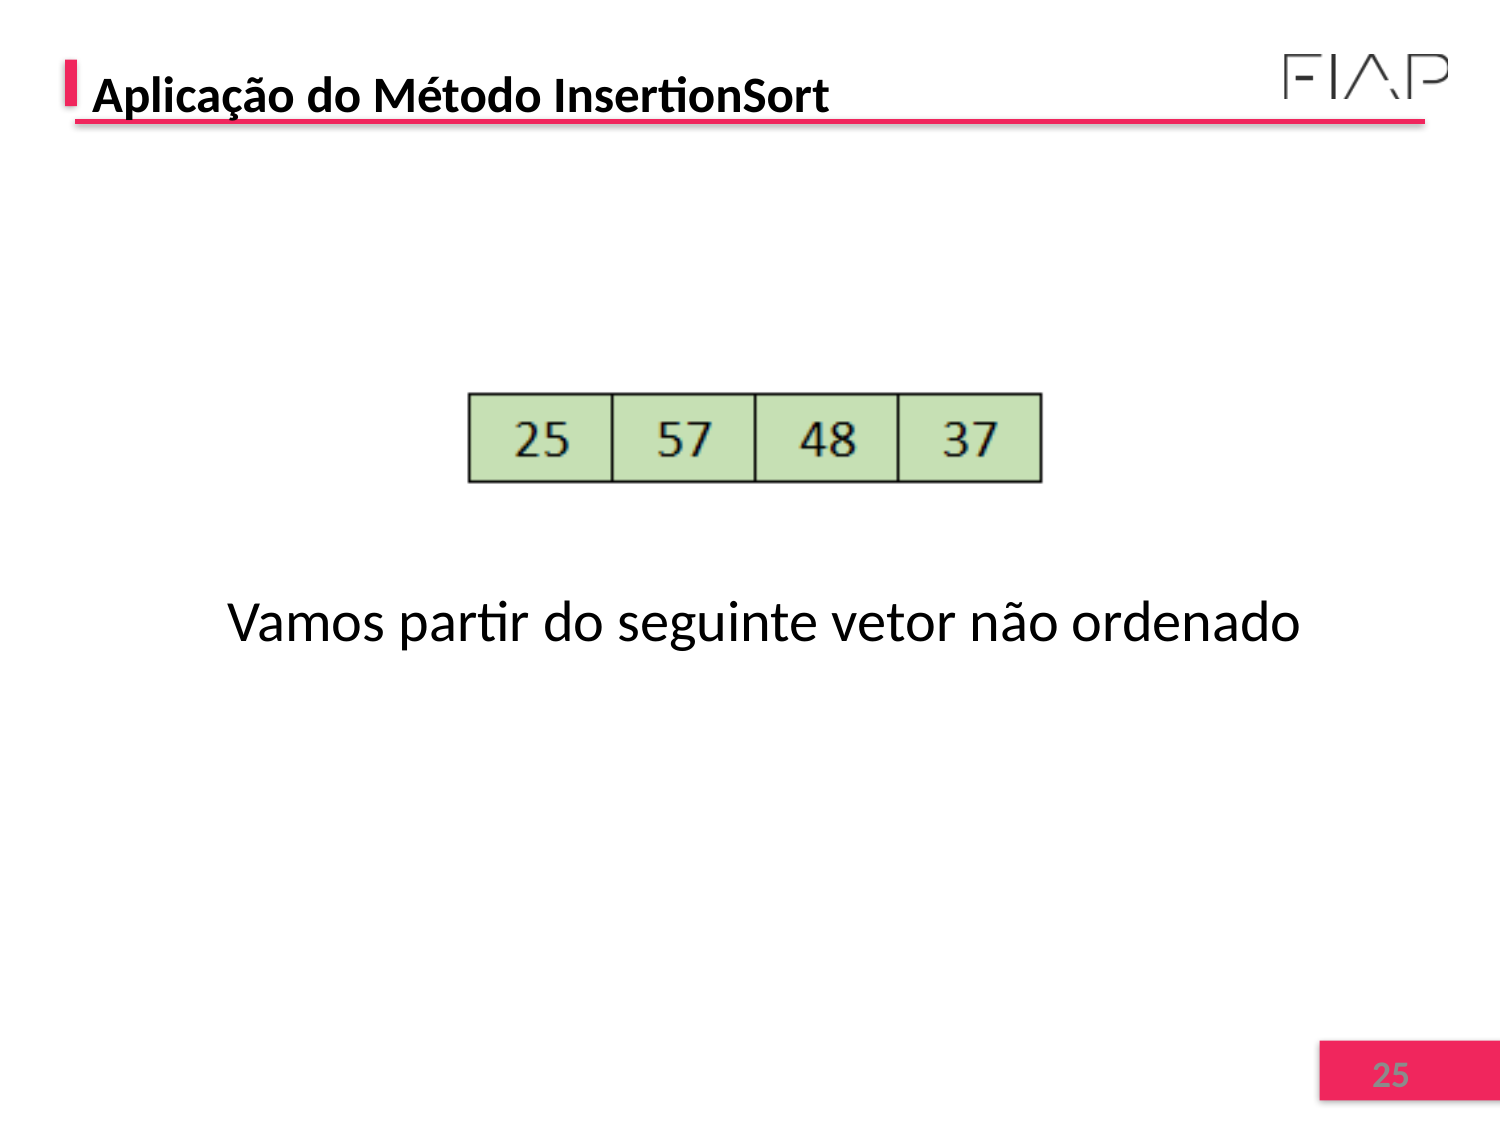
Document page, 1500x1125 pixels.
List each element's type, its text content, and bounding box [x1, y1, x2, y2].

subtitle Vamos partir do seguinte vetor não ordenado [177, 493, 1353, 782]
title Aplicação do Método InsertionSort [77, 53, 1427, 131]
slide_number 25 [1074, 1042, 1425, 1103]
picture [392, 305, 1112, 529]
